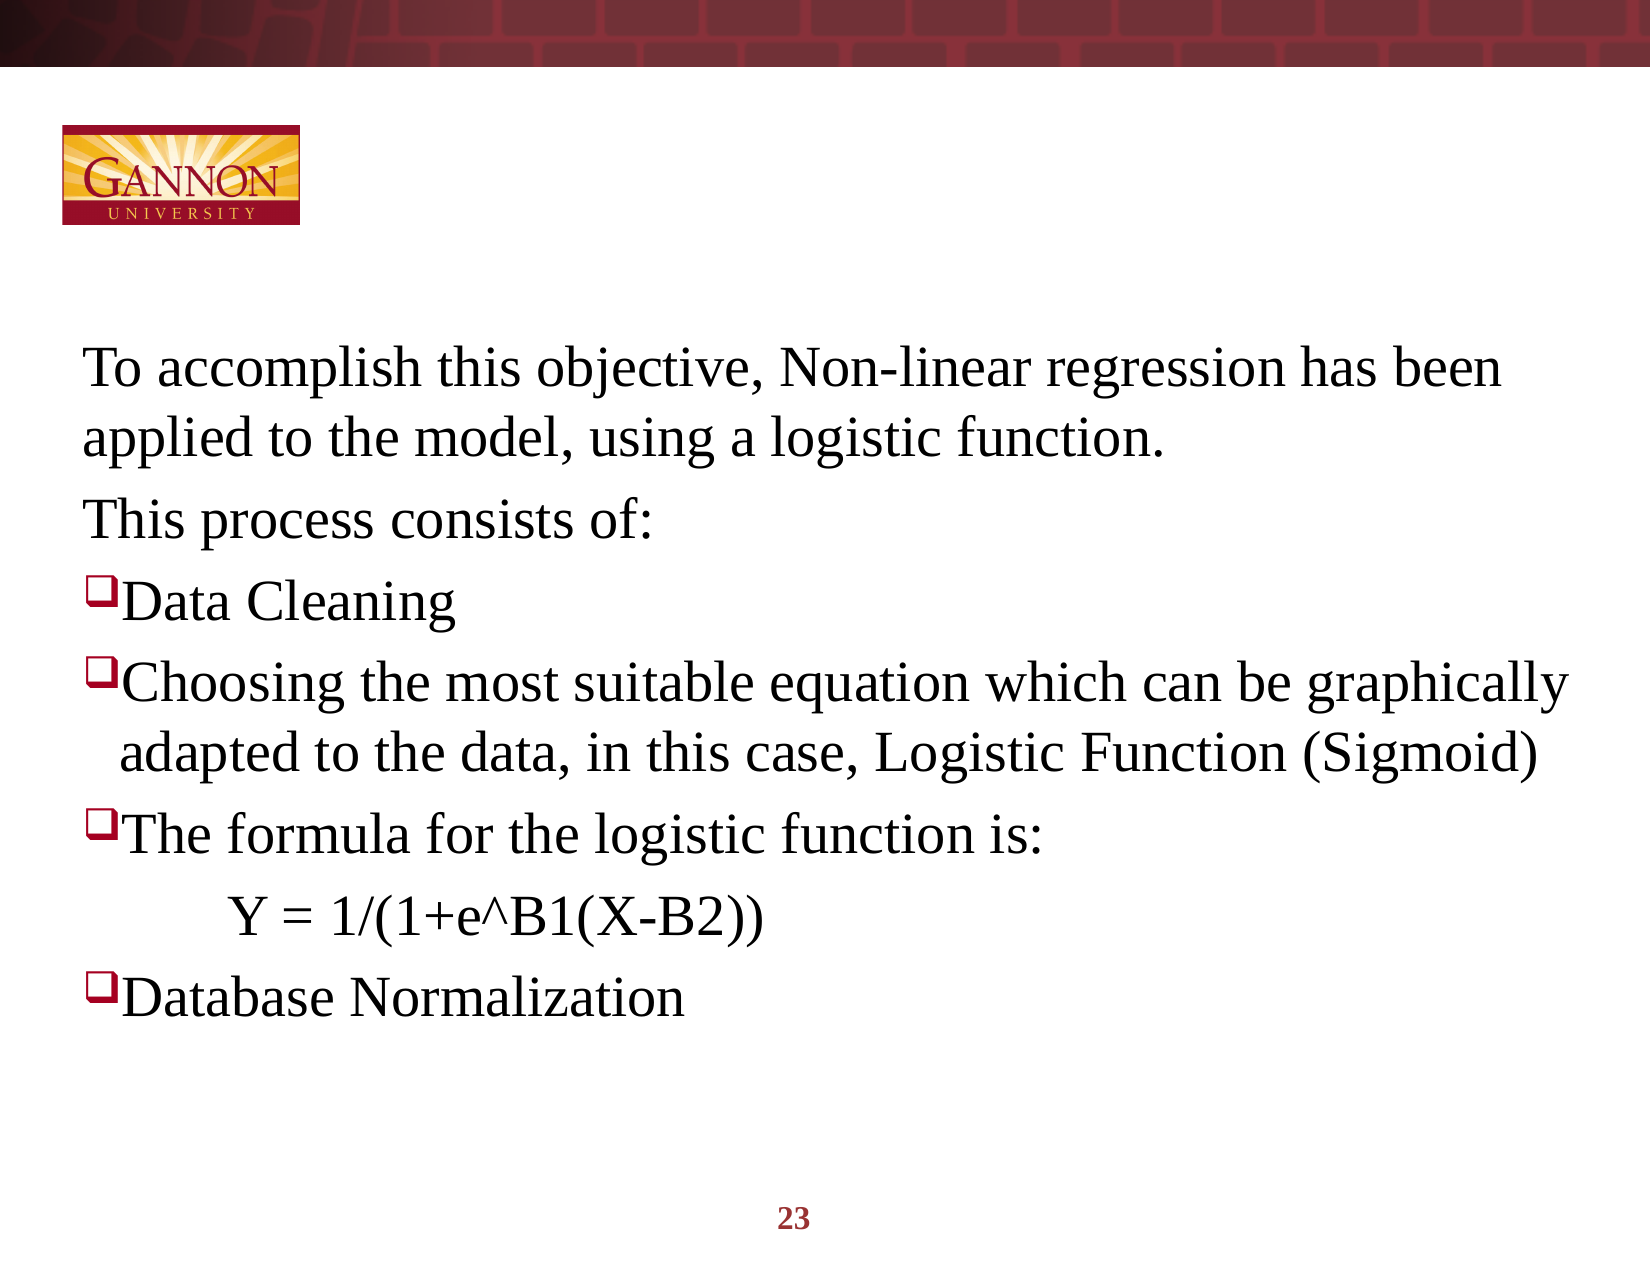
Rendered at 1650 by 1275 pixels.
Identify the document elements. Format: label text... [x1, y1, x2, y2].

list To accomplish this objective, Non-linear regression has been applied to the model, using a logistic function. This process consists of: Data Cleaning Choosing the most suitable equation which can be graphically adapted to the data, in this case, Logistic Function (Sigmoid) The formula for the logistic function is: Y = 1/(1+e^B1(X-B2)) Database Normalization [74, 324, 1588, 1116]
slide_number 23 [674, 1187, 913, 1251]
